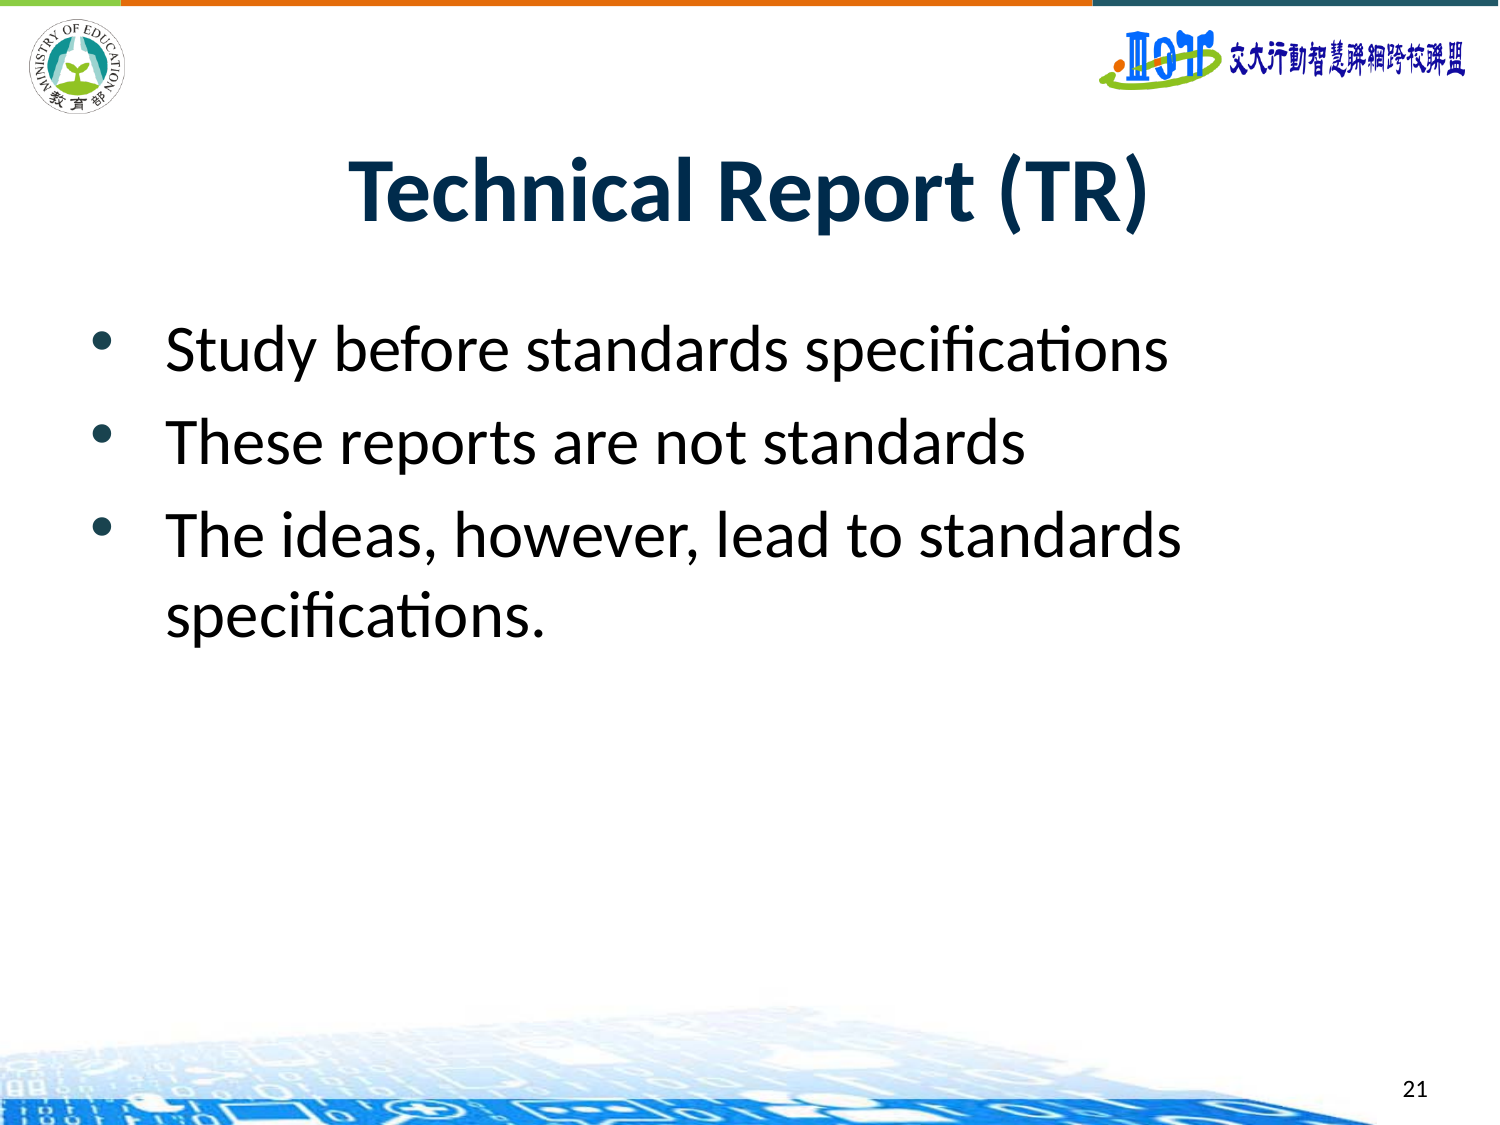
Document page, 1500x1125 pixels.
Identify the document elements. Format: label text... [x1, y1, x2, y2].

slide_number 21 [1387, 1065, 1484, 1125]
picture [29, 19, 125, 114]
list Study before standards specifications These reports are not standards The ideas, however, lead to standards specifications. [75, 297, 1425, 1024]
picture [1099, 30, 1465, 90]
title Technical Report (TR) [75, 101, 1425, 268]
picture [0, 987, 1377, 1125]
